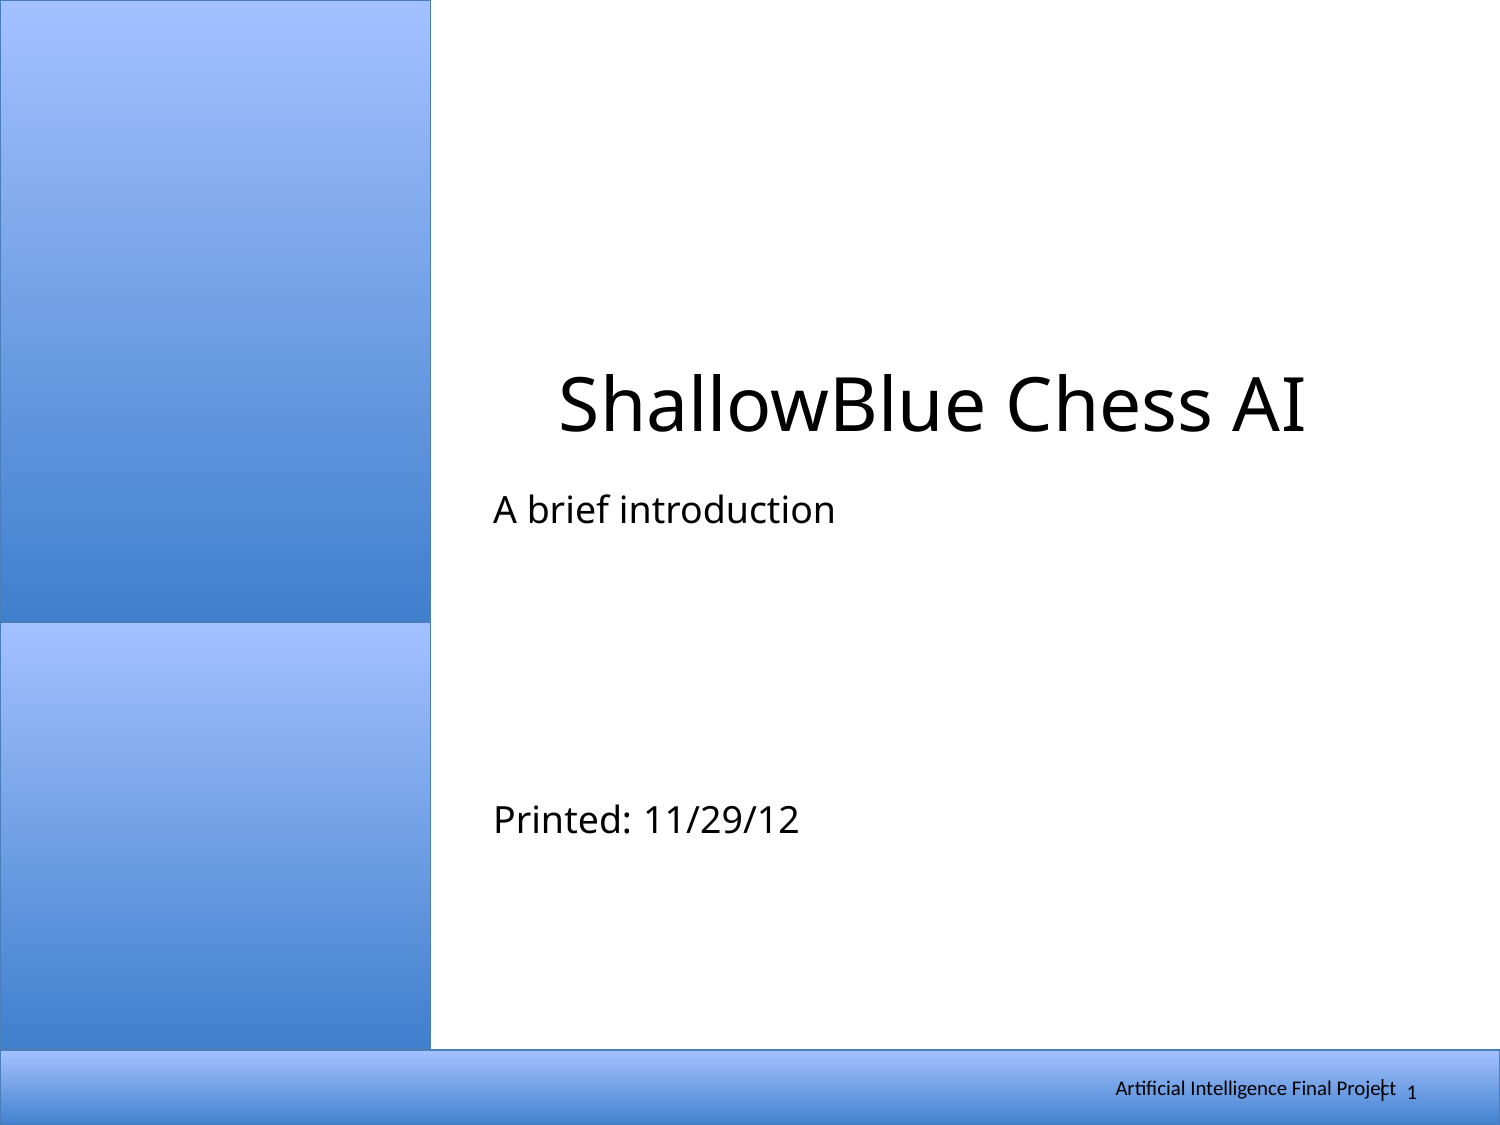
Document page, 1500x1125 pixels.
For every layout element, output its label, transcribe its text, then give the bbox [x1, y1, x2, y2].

text_box ShallowBlue Chess AI [478, 349, 1388, 460]
text_box A brief introduction [478, 478, 1500, 766]
